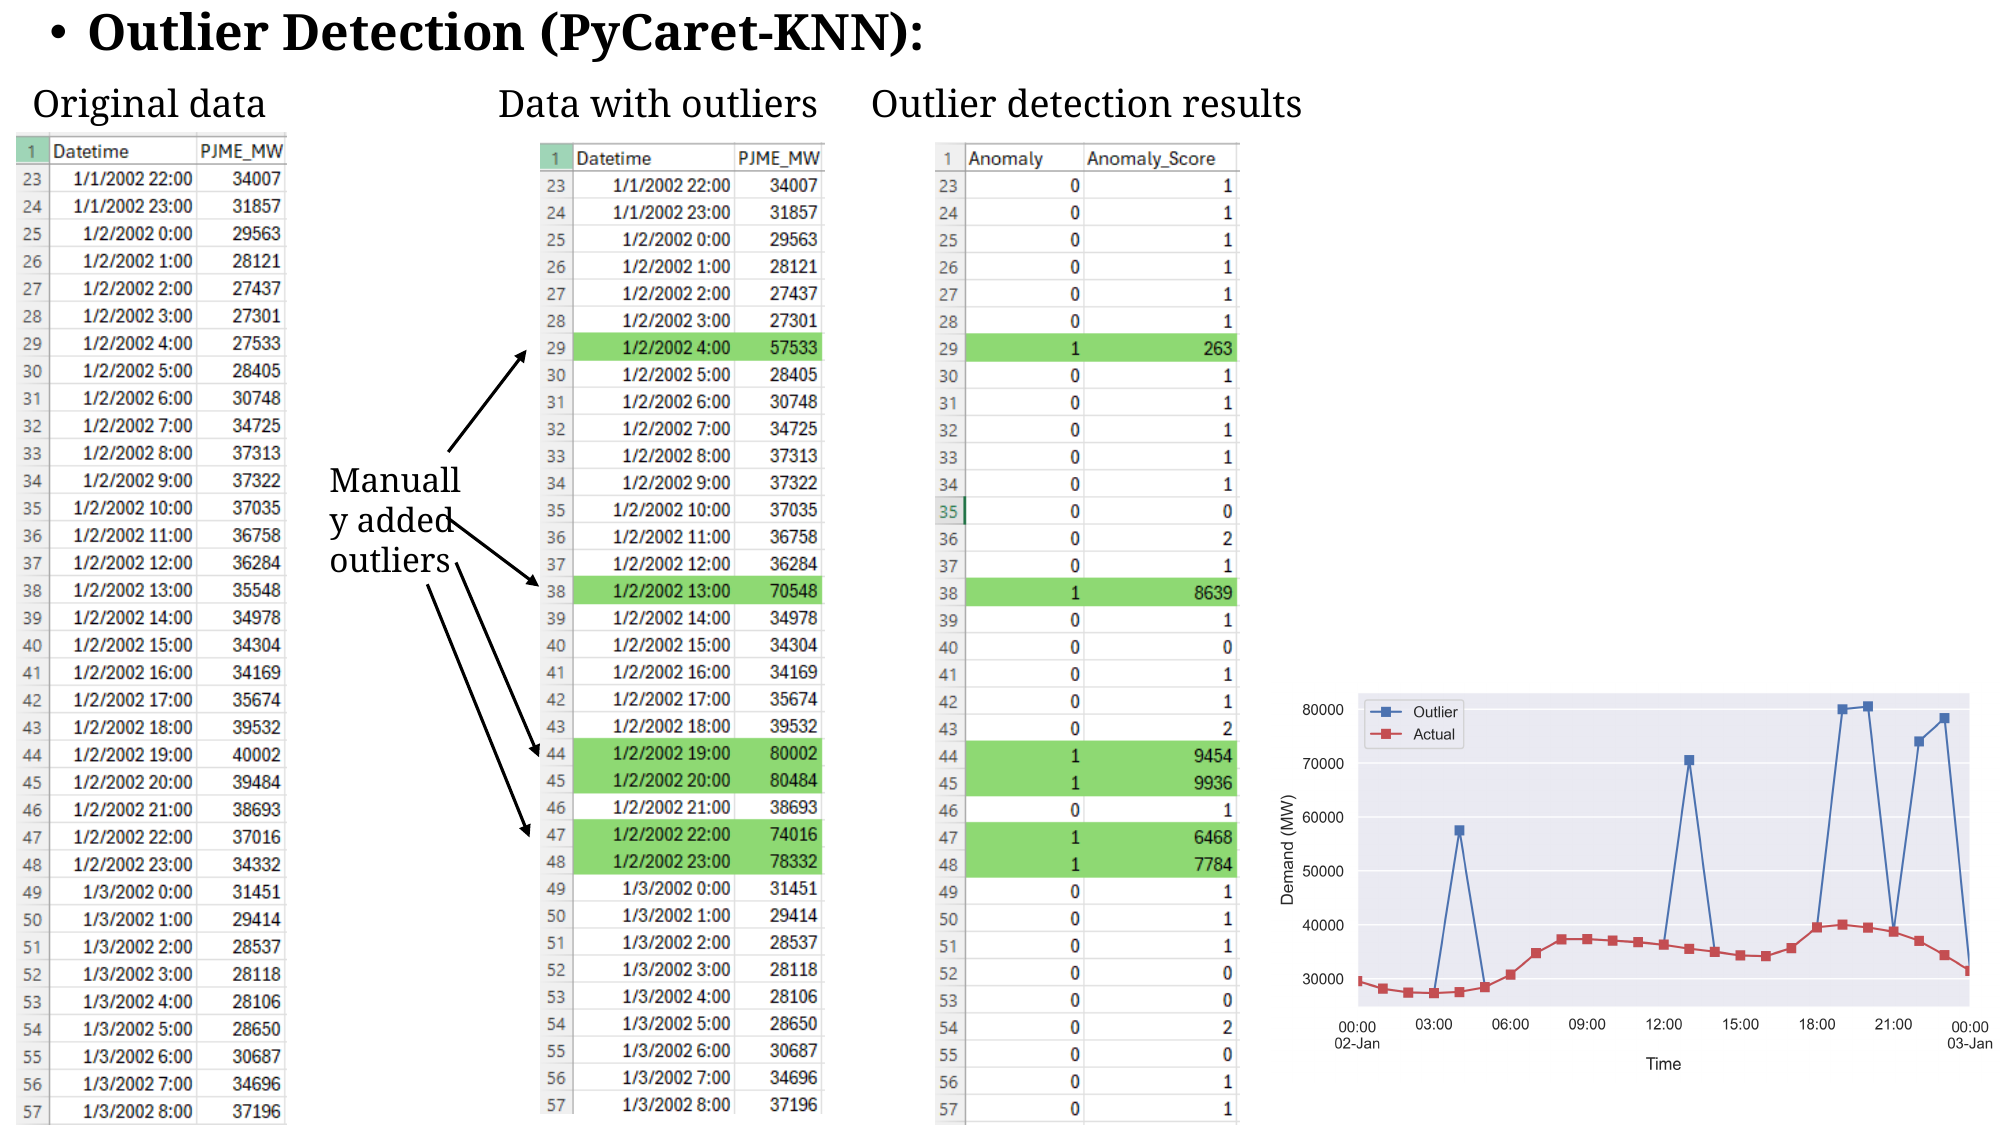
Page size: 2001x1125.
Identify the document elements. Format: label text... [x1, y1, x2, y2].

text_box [446, 517, 540, 584]
picture [1271, 682, 2000, 1083]
list Outlier Detection (PyCaret-KNN): [34, 0, 1892, 101]
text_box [427, 584, 530, 838]
text_box Manually added outliers [314, 451, 488, 587]
picture [16, 132, 287, 1125]
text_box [455, 562, 540, 758]
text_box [448, 349, 527, 452]
text_box Data with outliers [483, 72, 856, 133]
text_box Outlier detection results [856, 72, 1405, 133]
picture [935, 142, 1240, 1125]
text_box Original data [17, 72, 299, 133]
picture [540, 142, 825, 1114]
